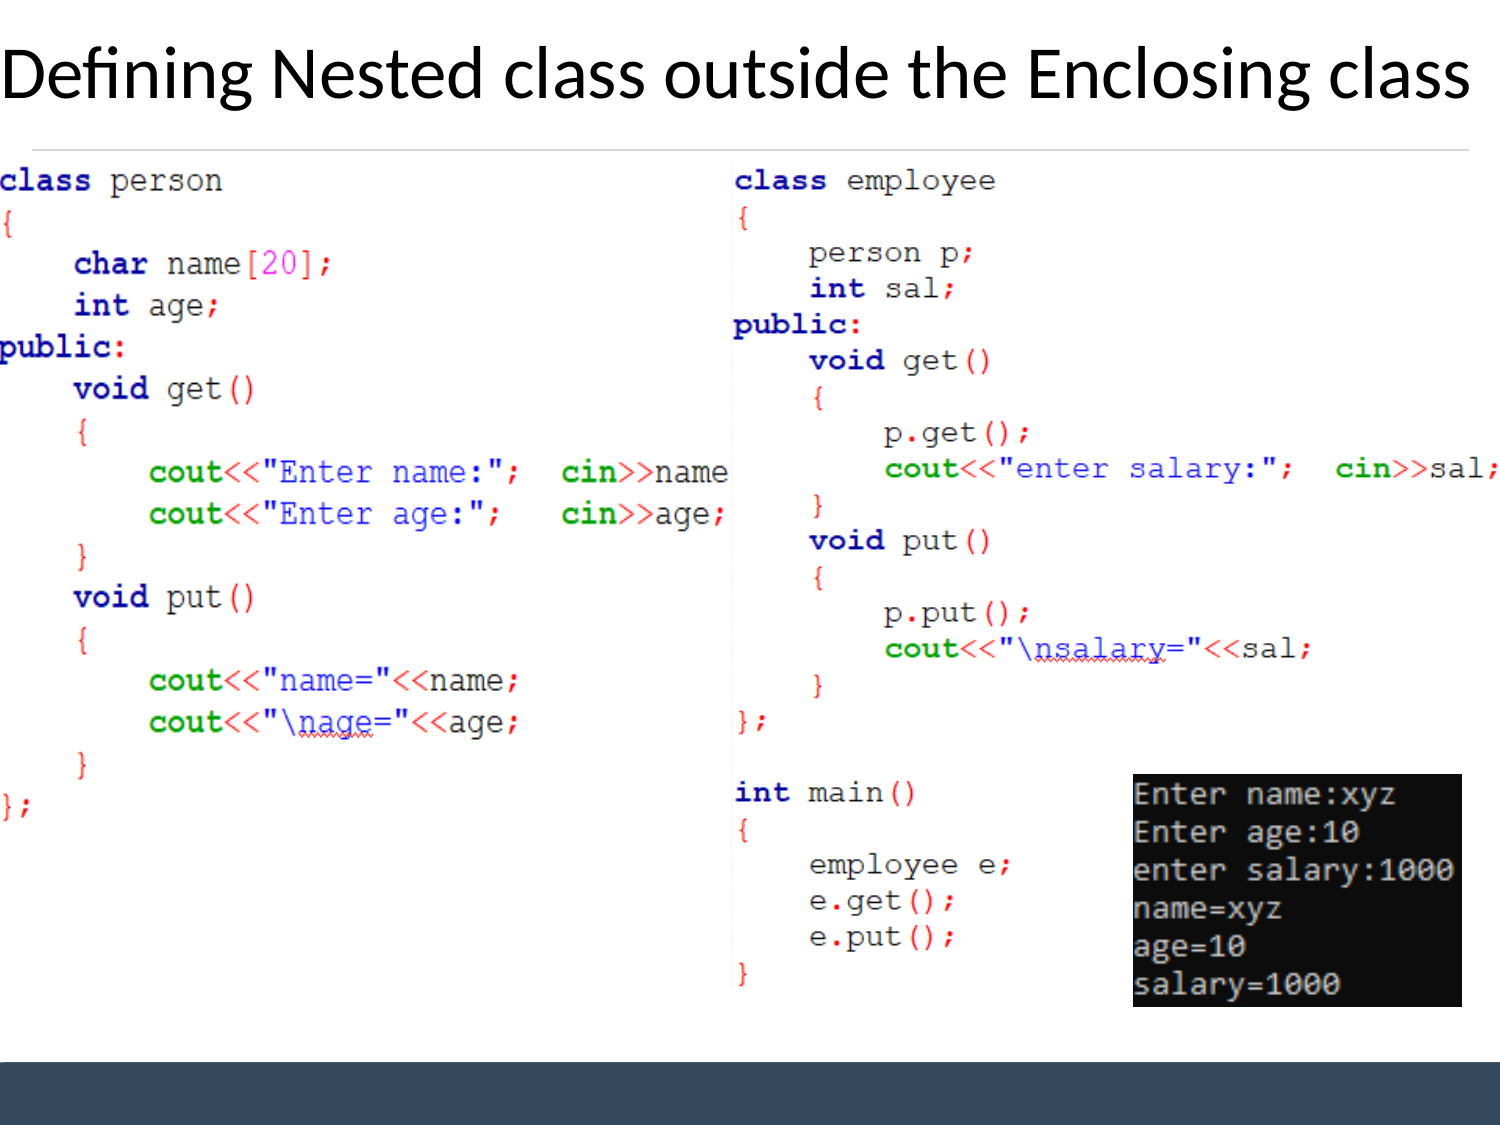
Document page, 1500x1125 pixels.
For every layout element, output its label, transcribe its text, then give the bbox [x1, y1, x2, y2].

picture [0, 162, 1500, 1007]
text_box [2, 1055, 1500, 1125]
text_box Defining Nested class outside the Enclosing class [0, 21, 1500, 113]
